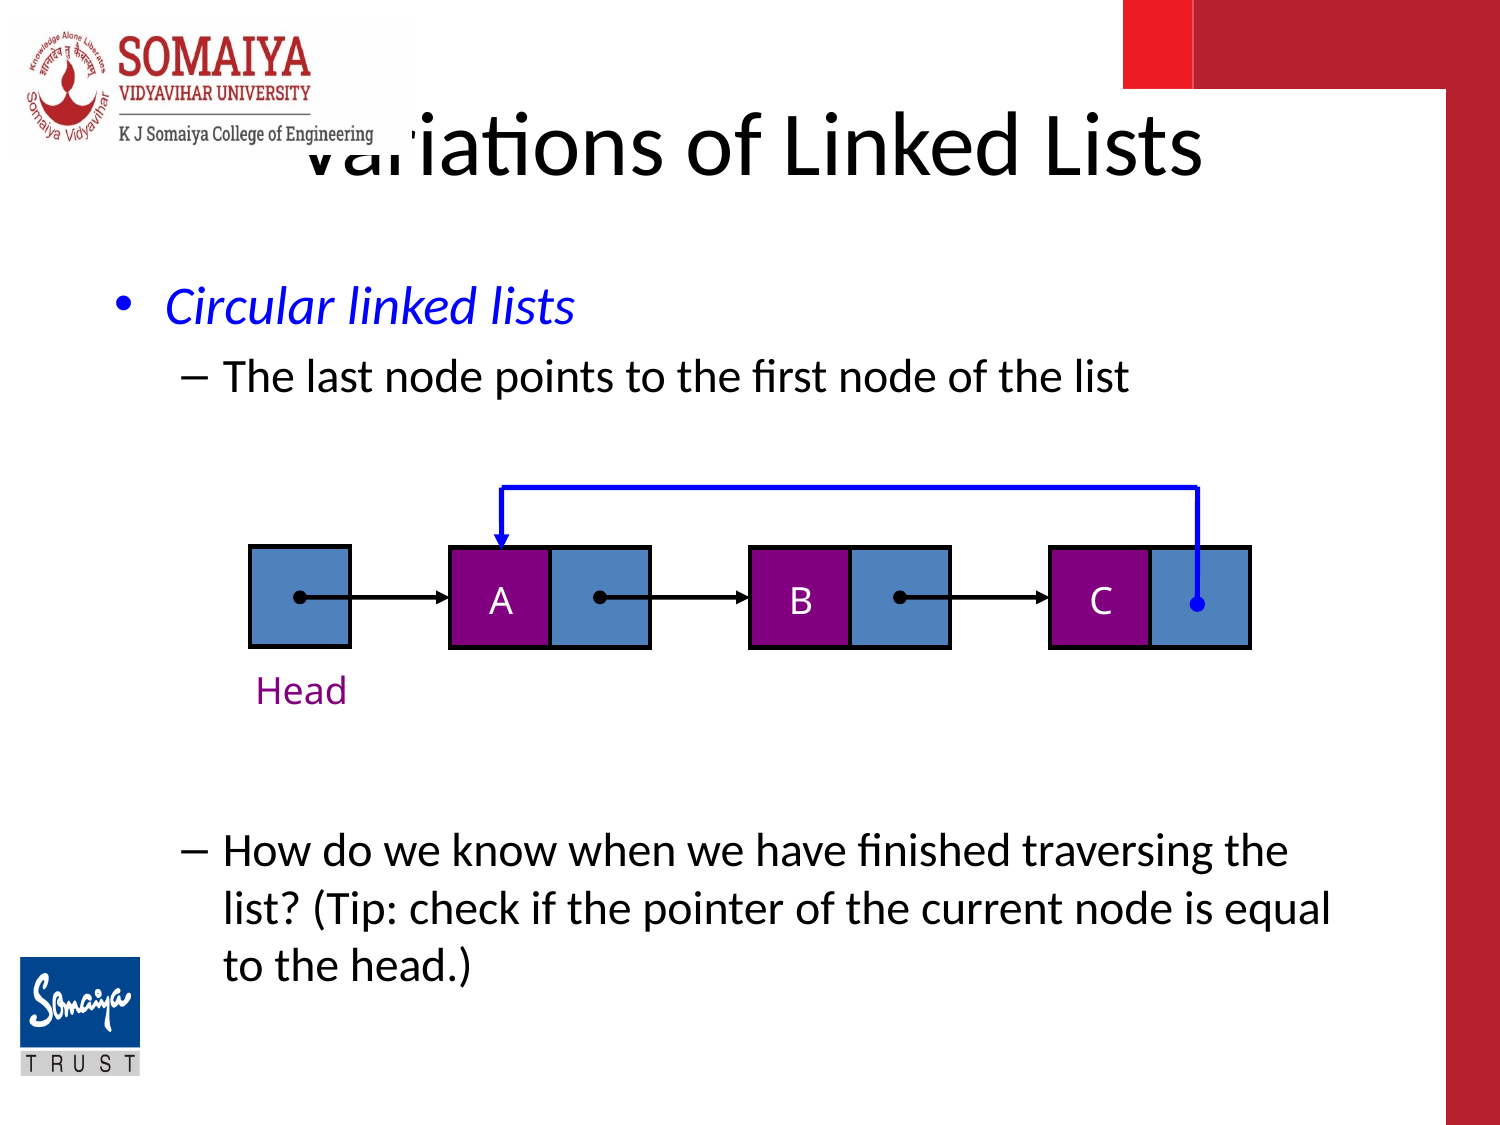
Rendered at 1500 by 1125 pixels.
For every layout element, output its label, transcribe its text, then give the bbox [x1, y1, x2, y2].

text_box [1152, 547, 1250, 648]
picture [20, 956, 140, 1076]
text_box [449, 547, 551, 648]
text_box [852, 547, 950, 648]
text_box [1049, 547, 1151, 648]
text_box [749, 547, 851, 648]
title Variations of Linked Lists [75, 45, 1425, 233]
text_box [1191, 488, 1204, 611]
picture [11, 21, 412, 156]
text_box Head [240, 659, 363, 720]
text_box [593, 591, 744, 604]
picture [1123, 0, 1500, 1125]
list Circular linked lists The last node points to the first node of the list How do we know when we have finished traversing the list? (Tip: check if the pointer of the current node is equal to the head.) [99, 262, 1388, 1000]
text_box [495, 487, 508, 545]
text_box [249, 546, 350, 647]
text_box [293, 591, 444, 604]
text_box [893, 591, 1044, 604]
text_box [552, 547, 650, 648]
